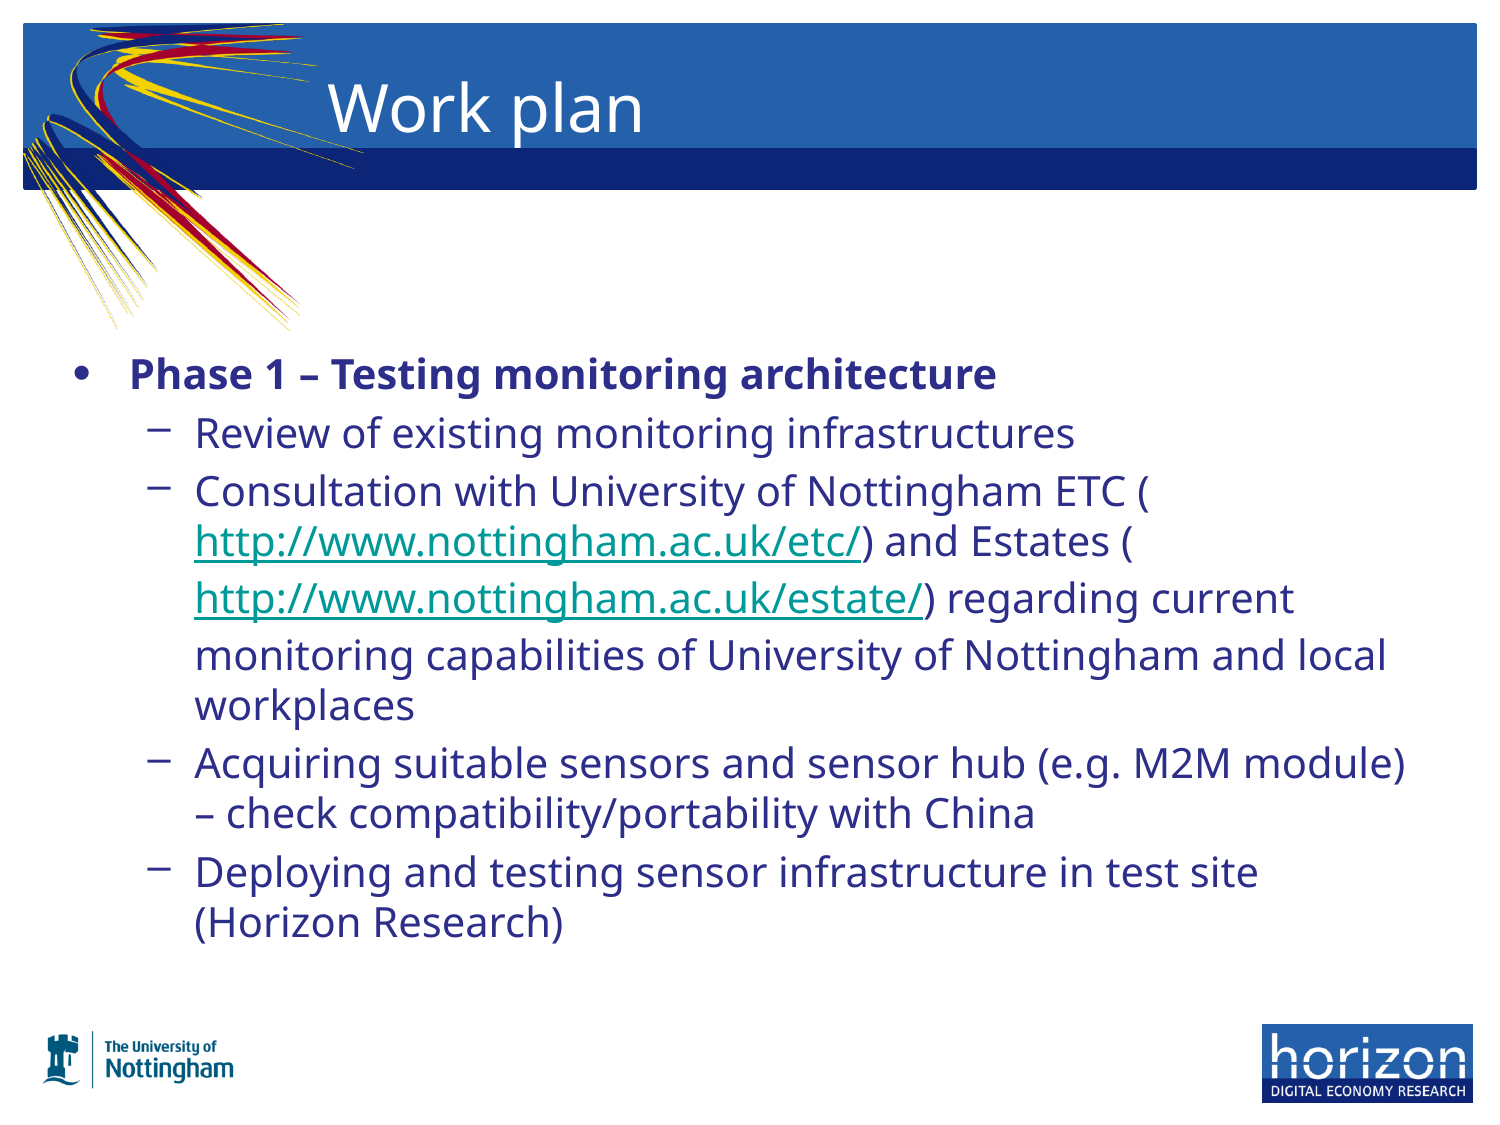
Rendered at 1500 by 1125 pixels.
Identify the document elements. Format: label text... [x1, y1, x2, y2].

list Phase 1 – Testing monitoring architecture Review of existing monitoring infrastructures Consultation with University of Nottingham ETC (http://www.nottingham.ac.uk/etc/) and Estates (http://www.nottingham.ac.uk/estate/) regarding current monitoring capabilities of University of Nottingham and local workplaces Acquiring suitable sensors and sensor hub (e.g. M2M module) – check compatibility/portability with China Deploying and testing sensor infrastructure in test site (Horizon Research) [57, 340, 1425, 1016]
title Work plan [312, 24, 1476, 188]
picture [37, 1024, 238, 1095]
picture [1262, 1024, 1473, 1103]
picture [23, 23, 364, 331]
